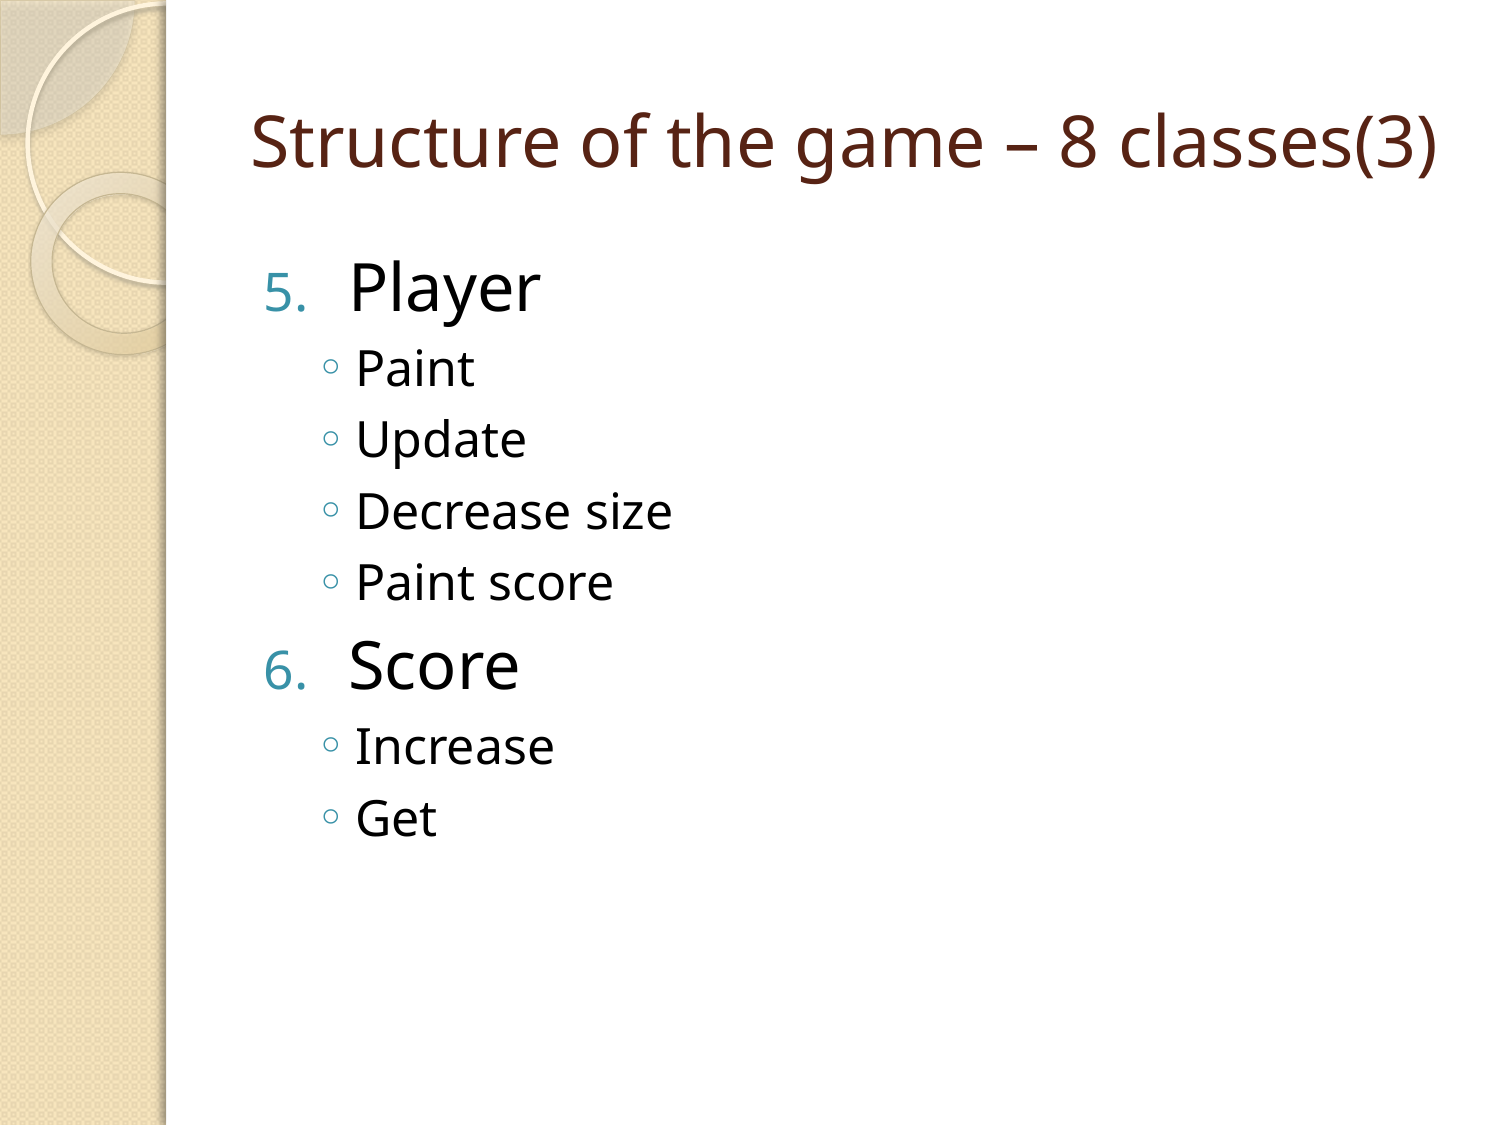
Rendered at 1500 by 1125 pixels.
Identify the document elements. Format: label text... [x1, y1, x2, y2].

title Structure of the game – 8 classes(3) [235, 45, 1466, 233]
list Player Paint Update Decrease size Paint score Score Increase Get [235, 237, 1466, 1025]
